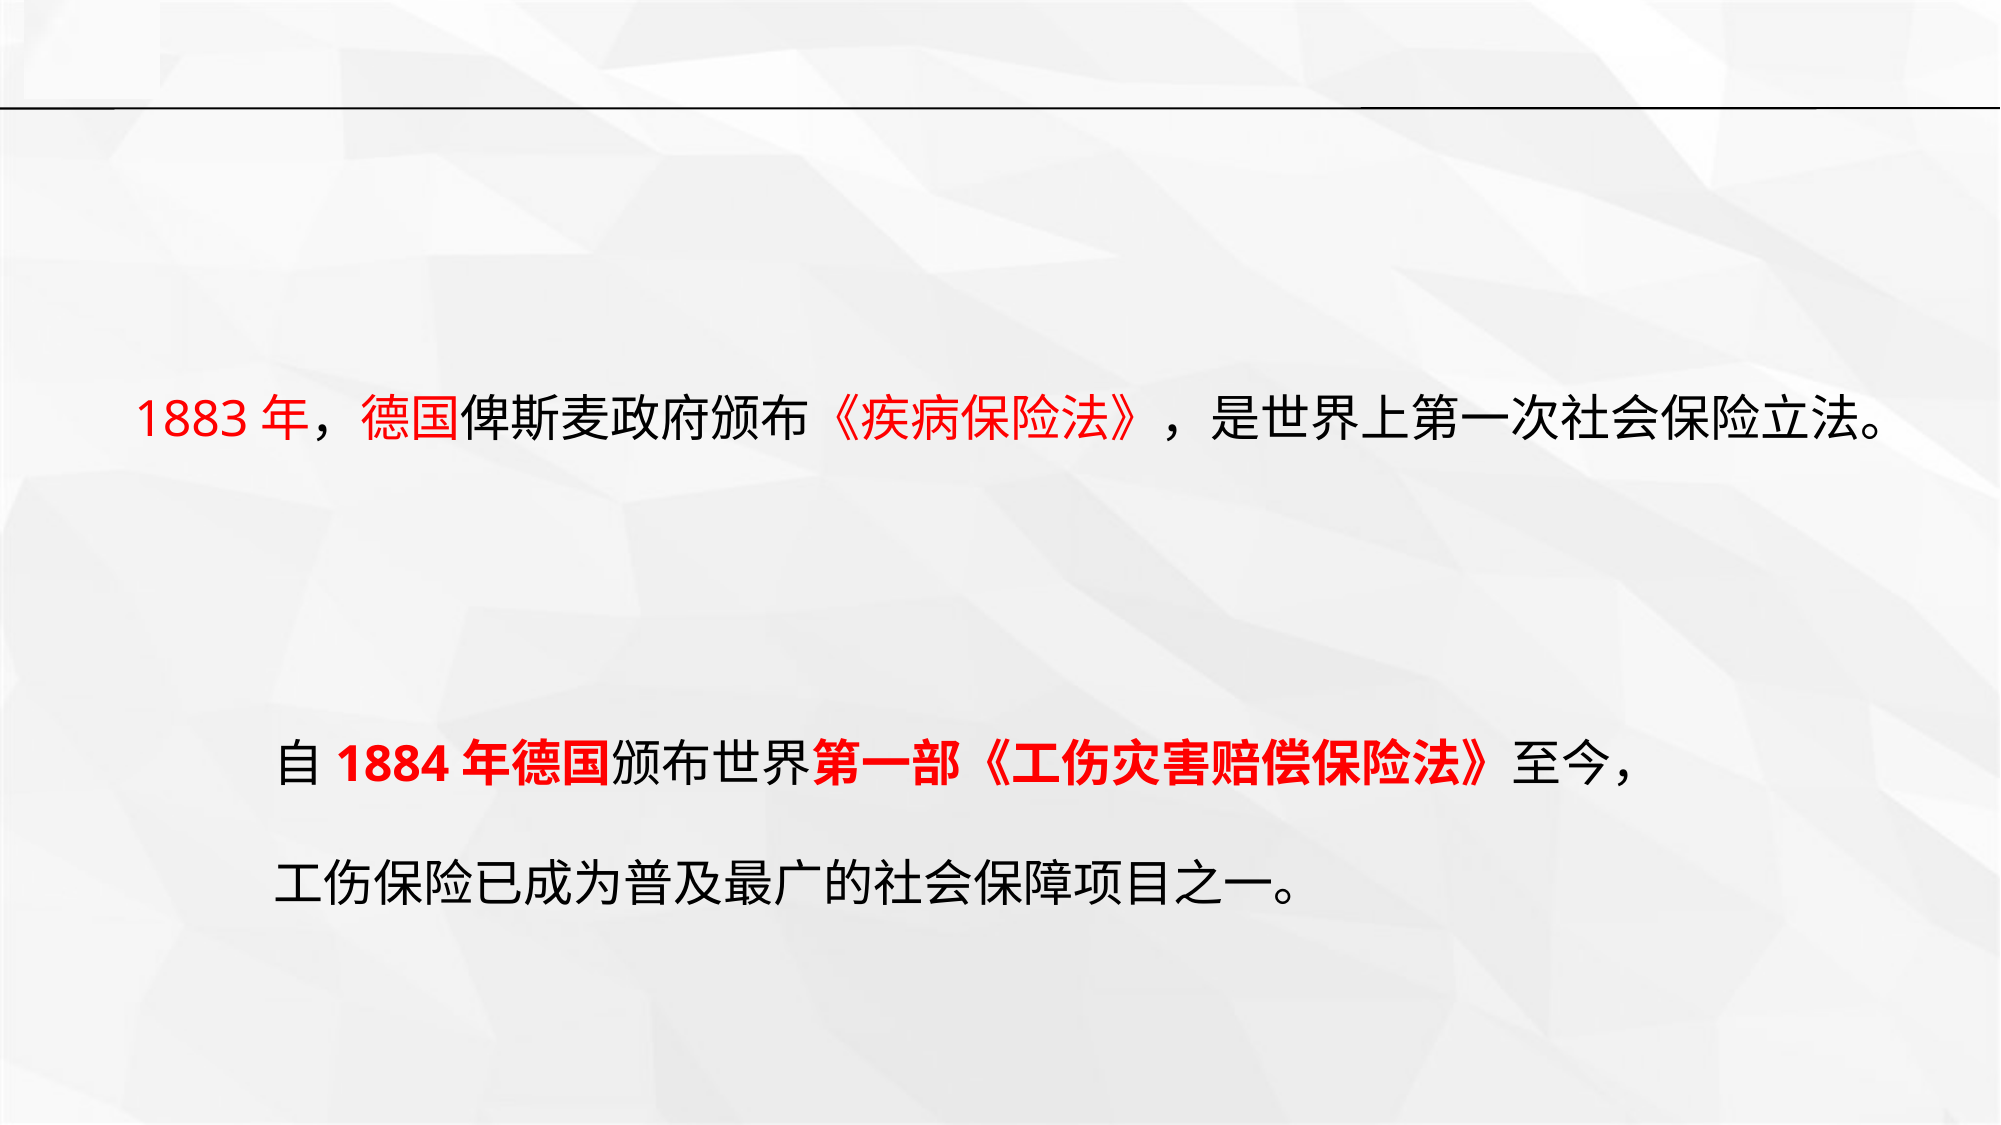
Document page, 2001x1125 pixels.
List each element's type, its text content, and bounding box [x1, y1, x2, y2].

picture [4, 0, 160, 111]
text_box 自1884年德国颁布世界第一部《工伤灾害赔偿保险法》至今， 工伤保险已成为普及最广的社会保障项目之一。 [258, 663, 1705, 919]
text_box 1883年，德国俾斯麦政府颁布《疾病保险法》，是世界上第一次社会保险立法。 [119, 378, 1926, 454]
